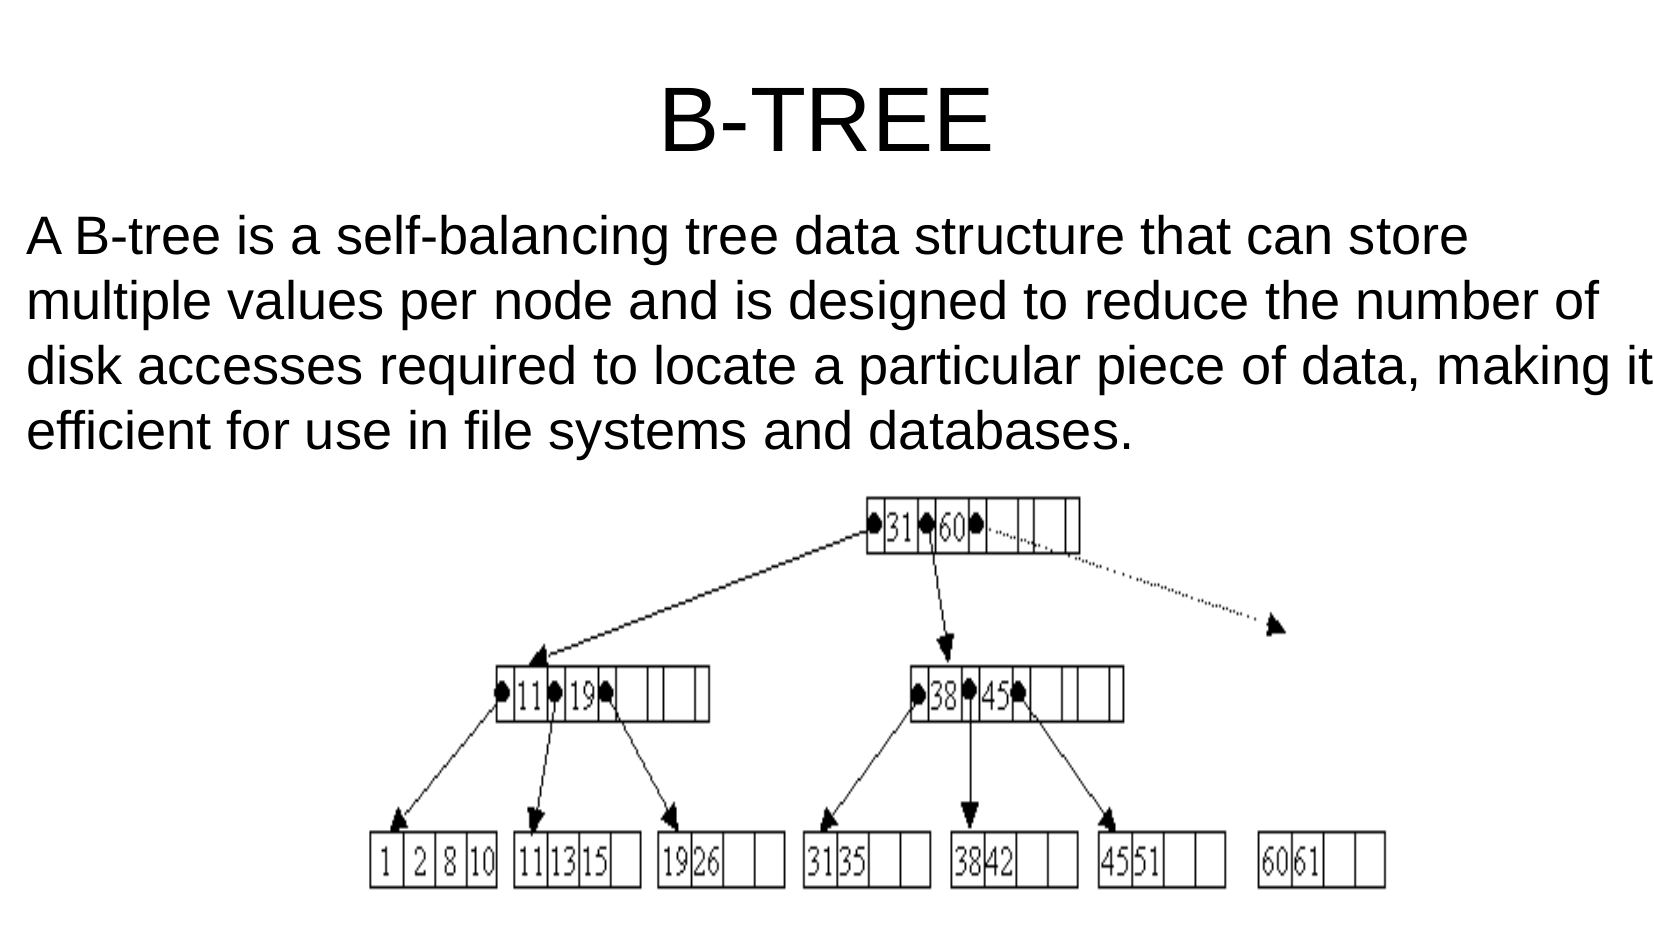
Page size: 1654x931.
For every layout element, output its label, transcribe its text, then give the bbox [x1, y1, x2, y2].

title B-TREE [82, 37, 1571, 193]
text_box A B-tree is a self-balancing tree data structure that can store multiple values per node and is designed to reduce the number of disk accesses required to locate a particular piece of data, making it efficient for use in file systems and databases. [11, 193, 1654, 450]
picture [360, 487, 1388, 901]
